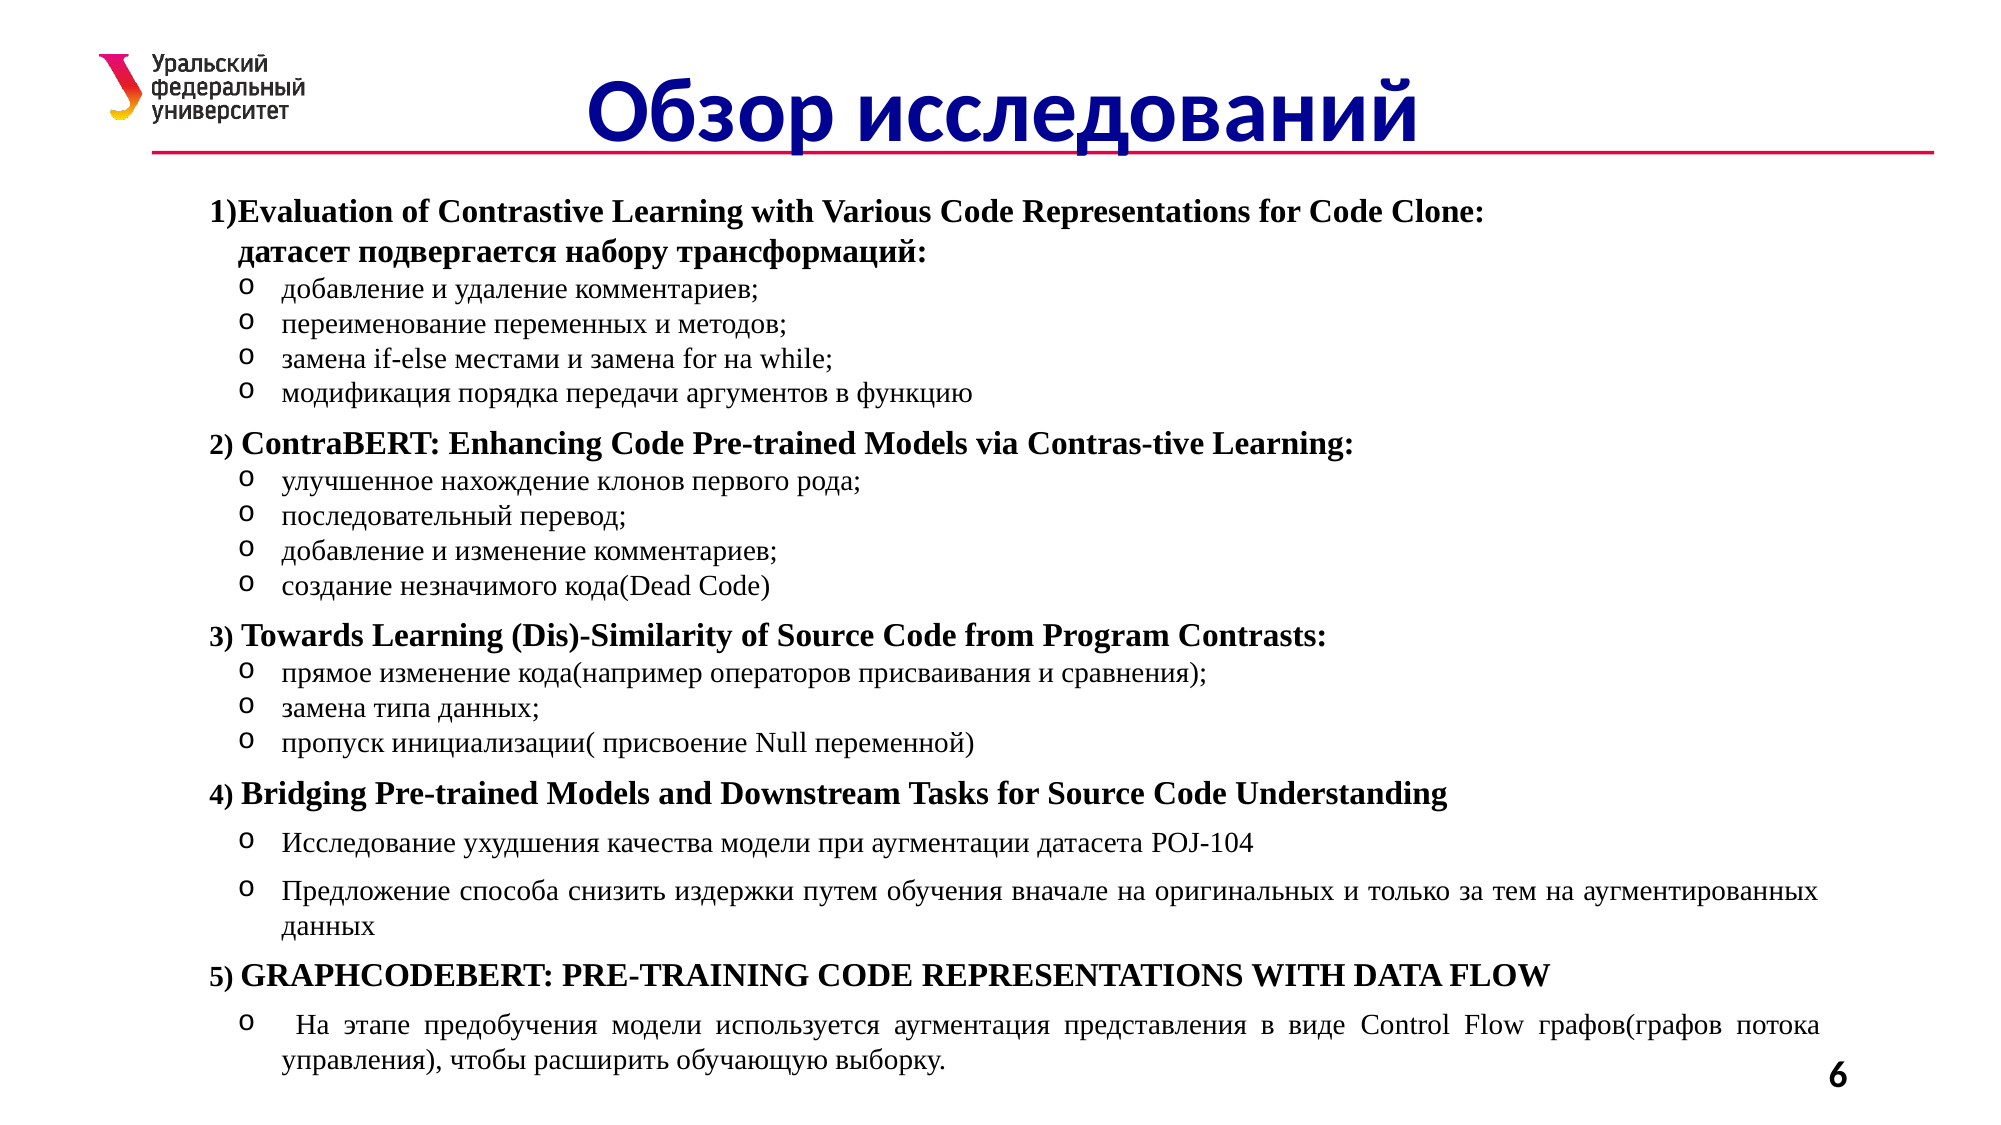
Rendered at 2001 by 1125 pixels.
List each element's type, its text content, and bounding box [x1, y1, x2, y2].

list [98, 52, 320, 124]
text_box [1840, 150, 1935, 155]
text_box Evaluation of Contrastive Learning with Various Code Representations for Code Clone: датасет подвергается набору трансформаций: добавление и удаление комментариев; переименование переменных и методов; замена if-else местами и замена for на while; модификация порядка передачи аргументов в функцию 2) ContraBERT: Enhancing Code Pre-trained Models via Contras-tive Learning: улучшенное нахождение клонов первого рода; последовательный перевод; добавление и изменение комментариев; создание незначимого кода(Dead Code) 3) Towards Learning (Dis)-Similarity of Source Code from Program Contrasts: прямое изменение кода(например операторов присваивания и сравнения); замена типа данных; пропуск инициализации( присвоение Null переменной) 4) Bridging Pre-trained Models and Downstream Tasks for Source Code Understanding Исследование ухудшения качества модели при аугментации датасета POJ-104 Предложение способа снизить издержки путем обучения вначале на оригинальных и только за тем на аугментированных данных 5) GRAPHCODEBERT: PRE-TRAINING CODE REPRESENTATIONS WITH DATA FLOW На этапе предобучения модели используется аугментация представления в виде Control Flow графов(графов потока управления), чтобы расширить обучающую выборку. [164, 181, 1836, 1125]
text_box [151, 150, 168, 155]
text_box Обзор исследований [168, 42, 1840, 167]
slide_number 6 [1412, 1042, 1863, 1103]
